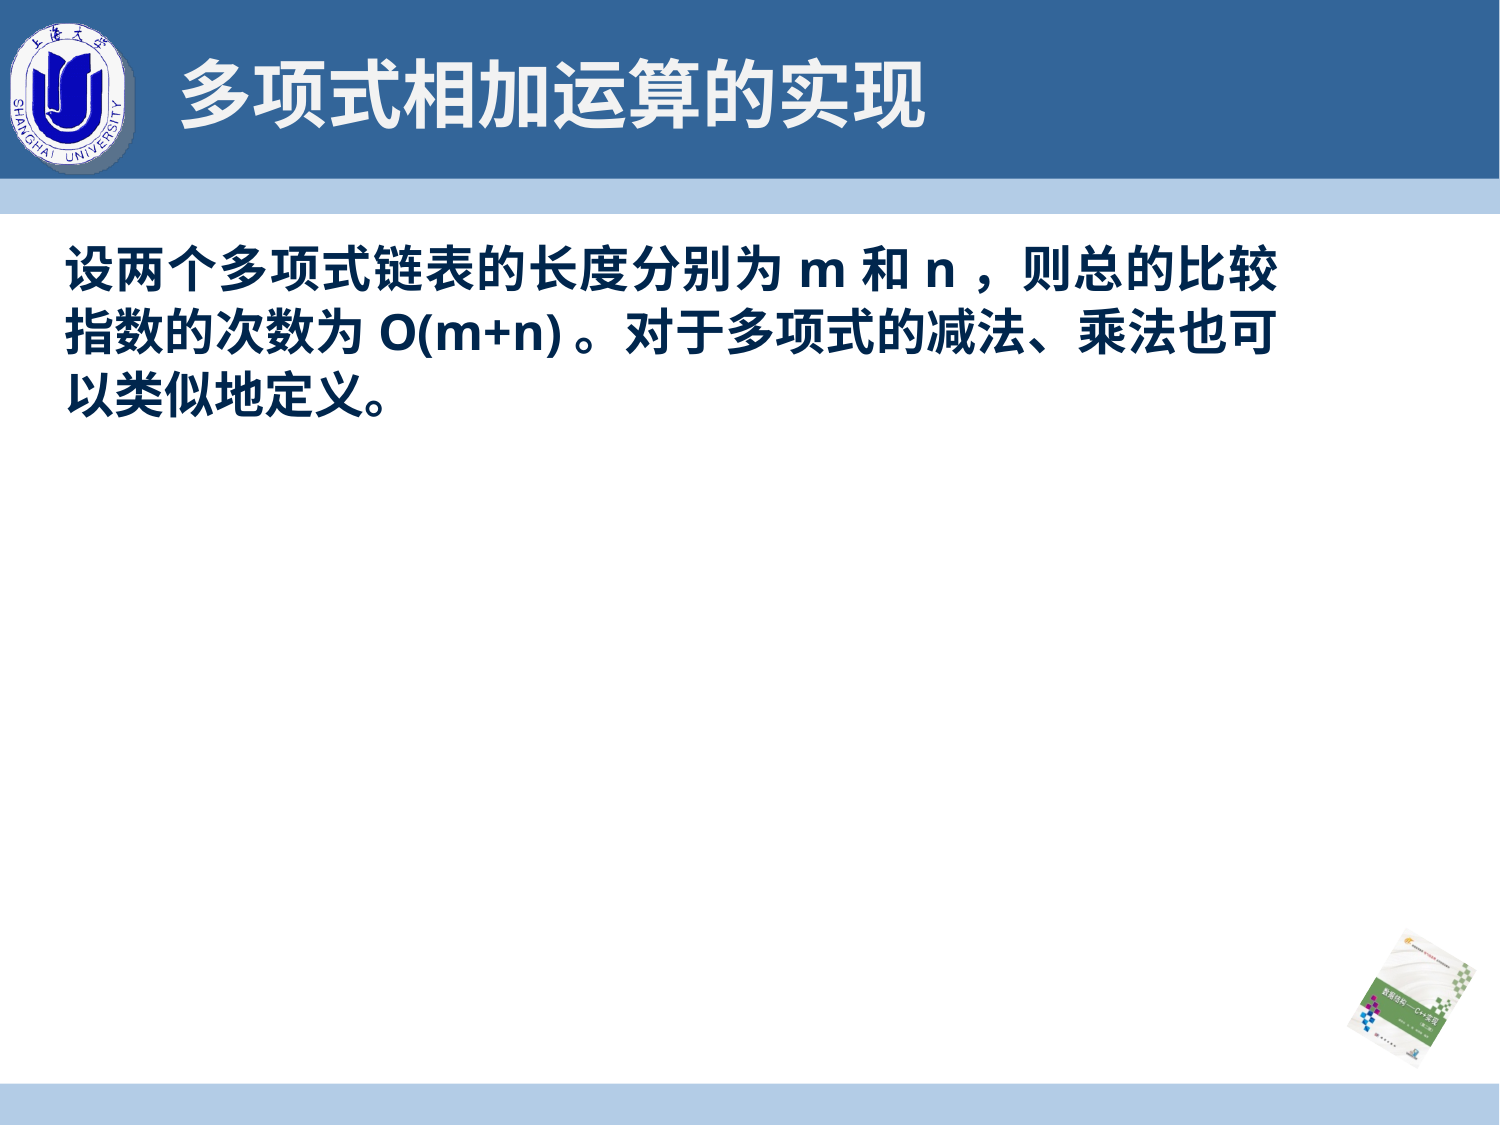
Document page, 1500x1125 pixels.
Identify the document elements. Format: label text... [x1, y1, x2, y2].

picture [4, 17, 128, 176]
title 多项式相加运算的实现 [162, 23, 1436, 161]
list 设两个多项式链表的长度分别为m和n，则总的比较指数的次数为O(m+n)。对于多项式的减法、乘法也可以类似地定义。 [49, 227, 1294, 563]
picture [1347, 928, 1476, 1068]
